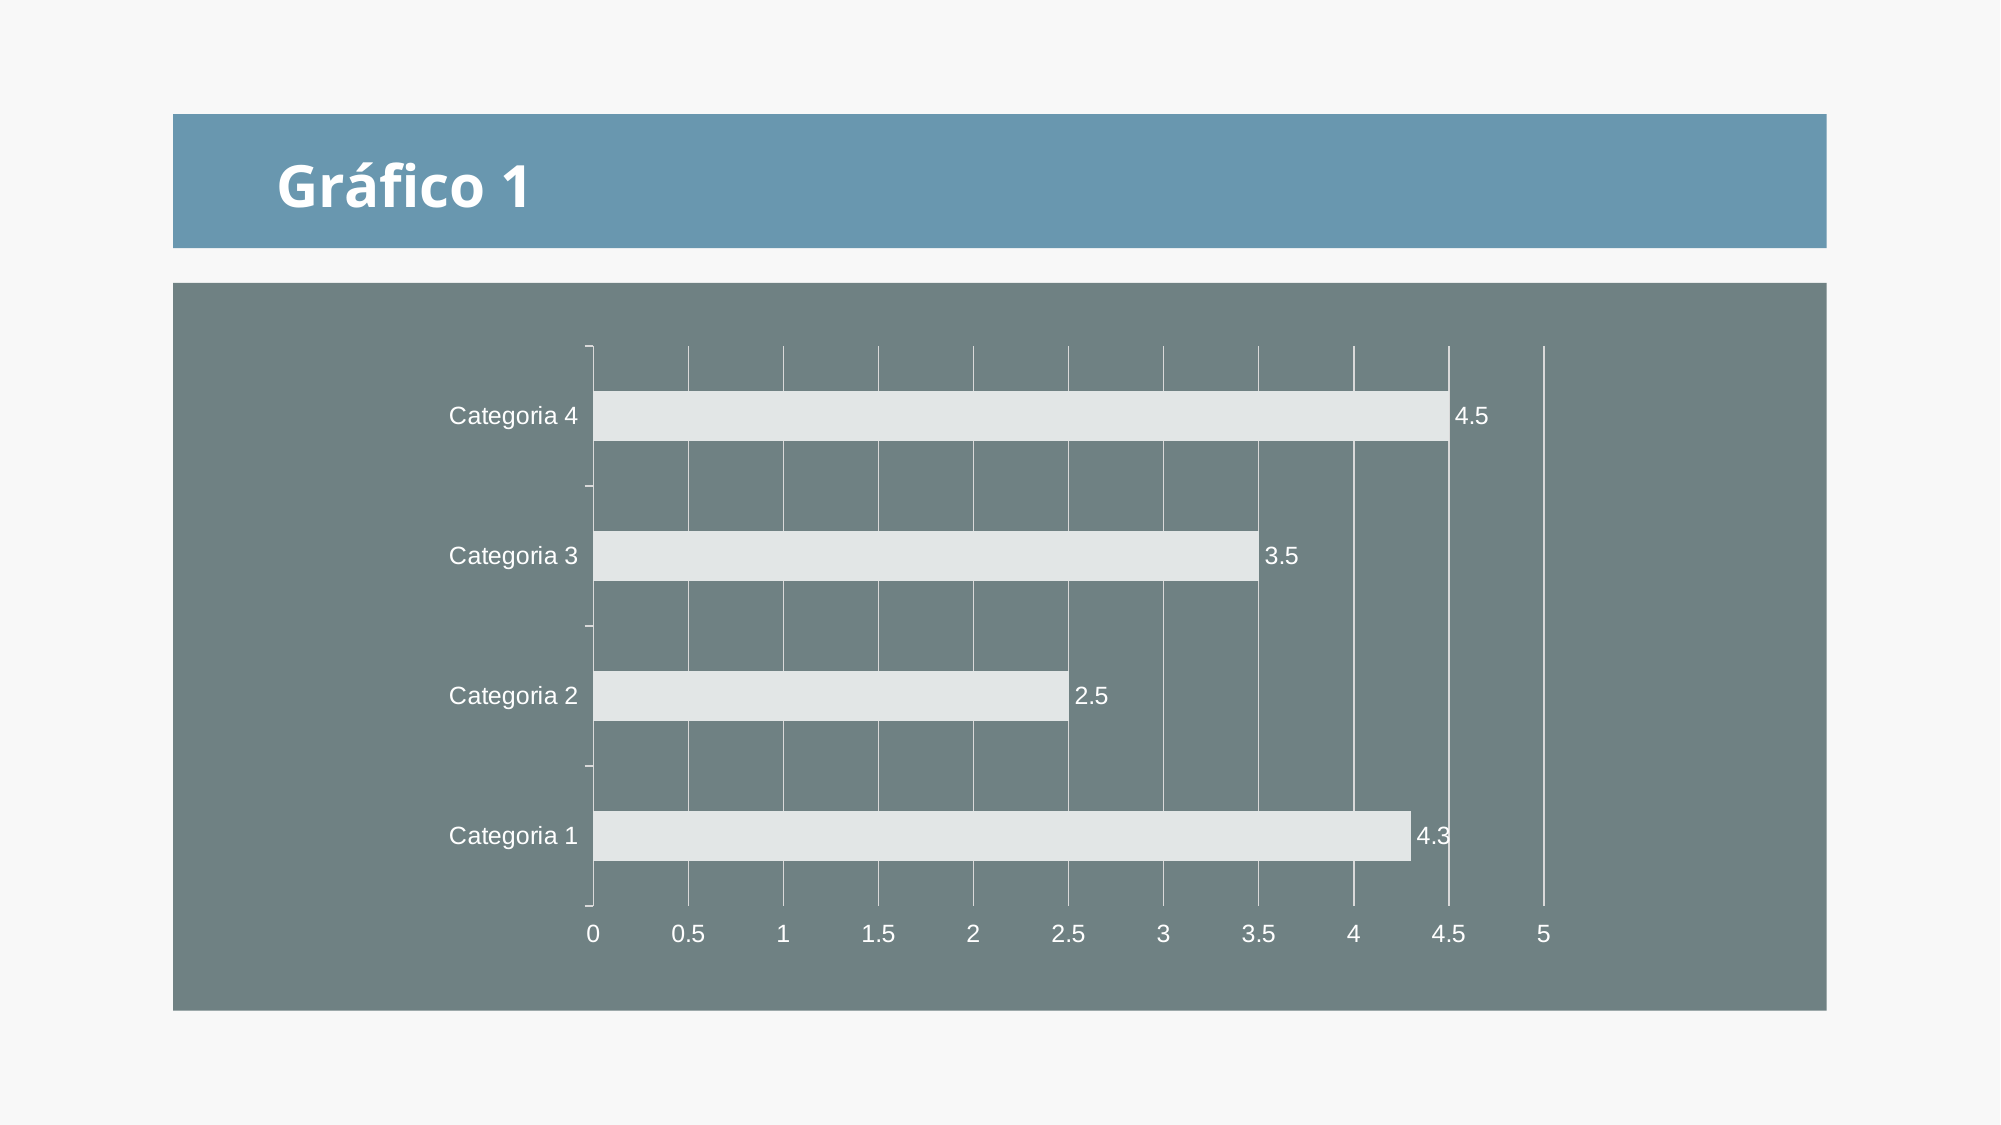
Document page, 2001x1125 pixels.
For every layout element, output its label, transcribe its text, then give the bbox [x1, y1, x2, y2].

text_box [172, 113, 1828, 249]
chart [425, 333, 1575, 961]
text_box [172, 282, 1828, 1012]
text_box Gráfico 1 [261, 141, 549, 227]
